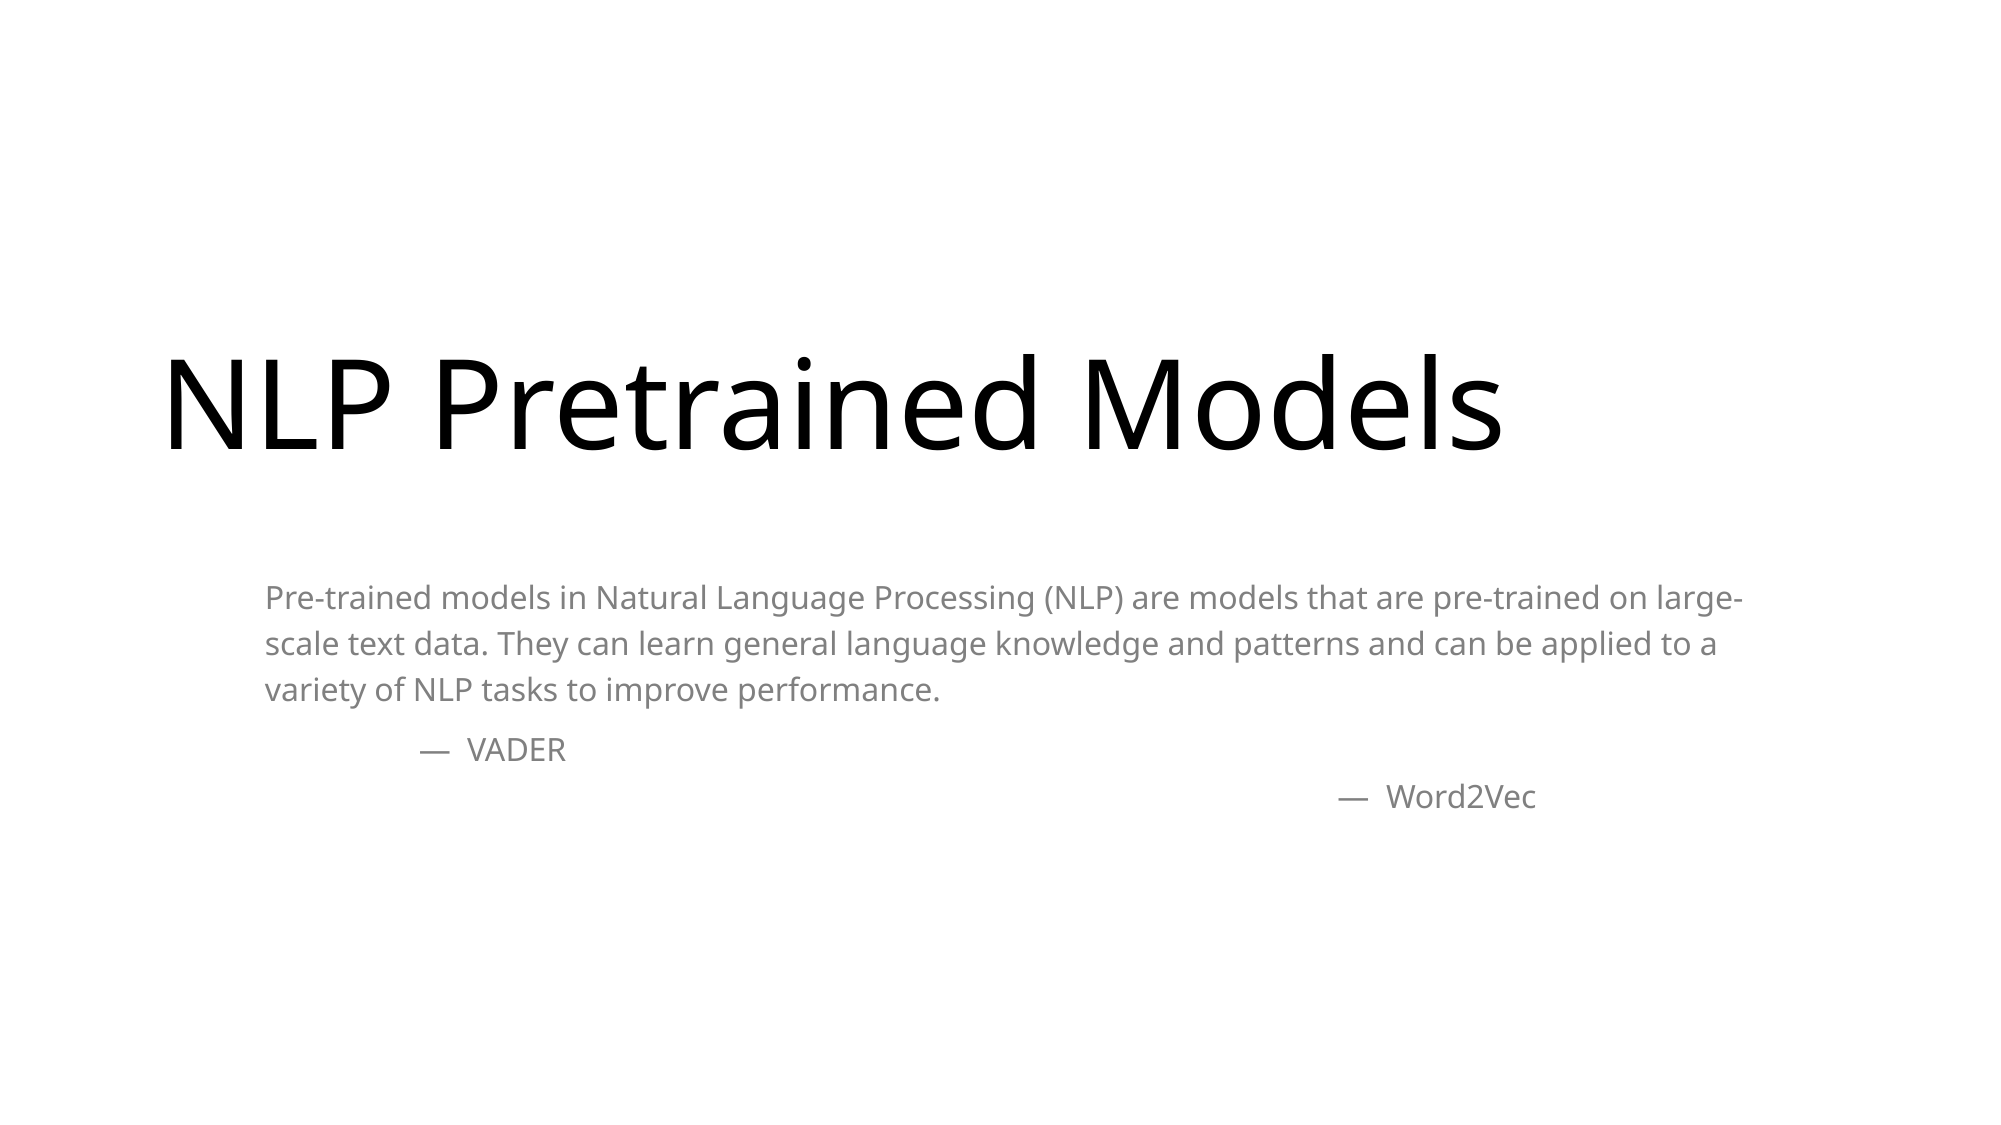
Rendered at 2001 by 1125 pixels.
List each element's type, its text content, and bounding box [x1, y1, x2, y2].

subtitle Pre-trained models in Natural Language Processing (NLP) are models that are pre-trained on large-scale text data. They can learn general language knowledge and patterns and can be applied to a variety of NLP tasks to improve performance. — VADER — Word2Vec [249, 562, 1775, 863]
title NLP Pretrained Models [83, 92, 1584, 484]
